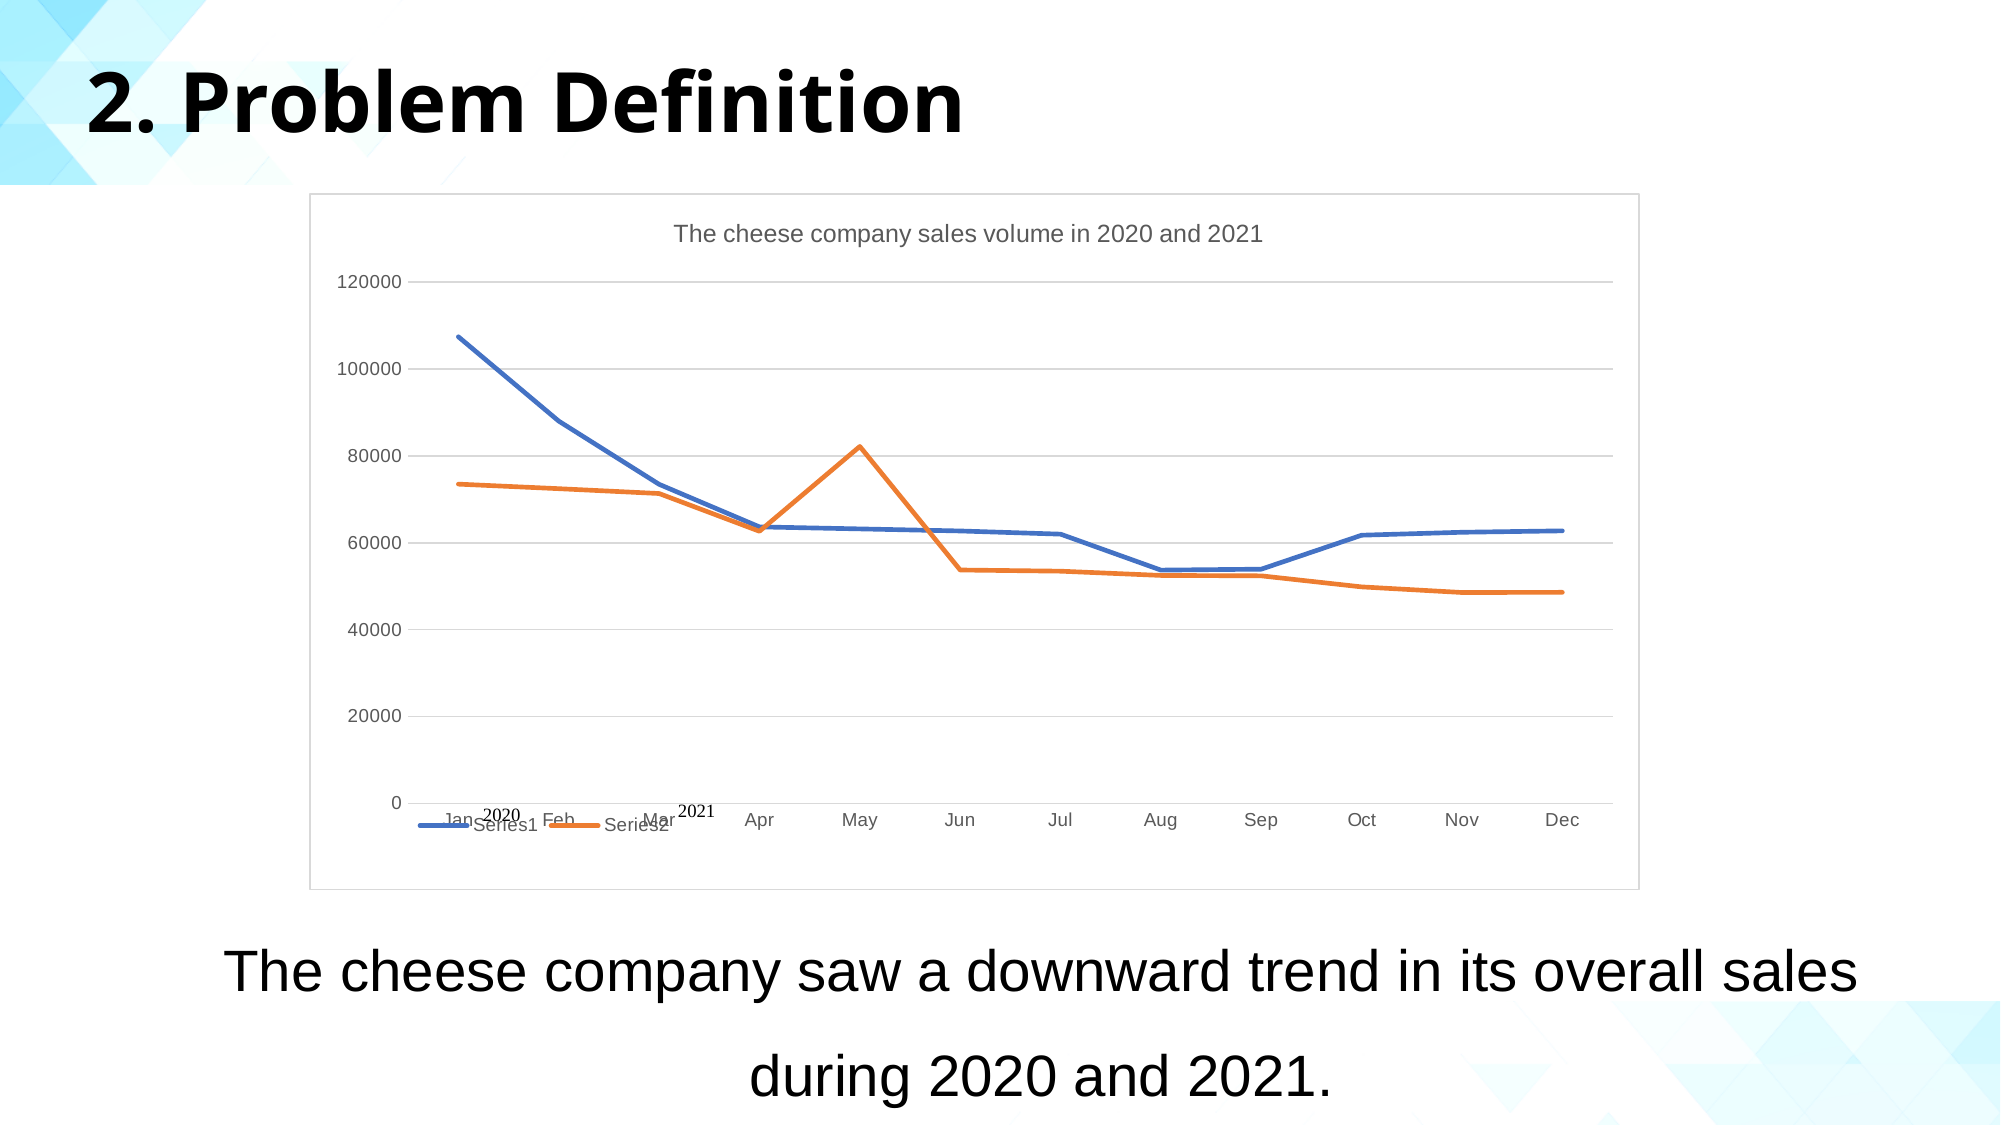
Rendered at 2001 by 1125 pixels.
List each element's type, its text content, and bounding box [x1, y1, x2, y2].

chart [309, 193, 1640, 891]
text_box The cheese company saw a downward trend in its overall sales during 2020 and 2021. [142, 890, 1942, 1116]
text_box 2. Problem Definition [71, 41, 1225, 157]
picture [0, 0, 588, 185]
picture [948, 1001, 2001, 1125]
